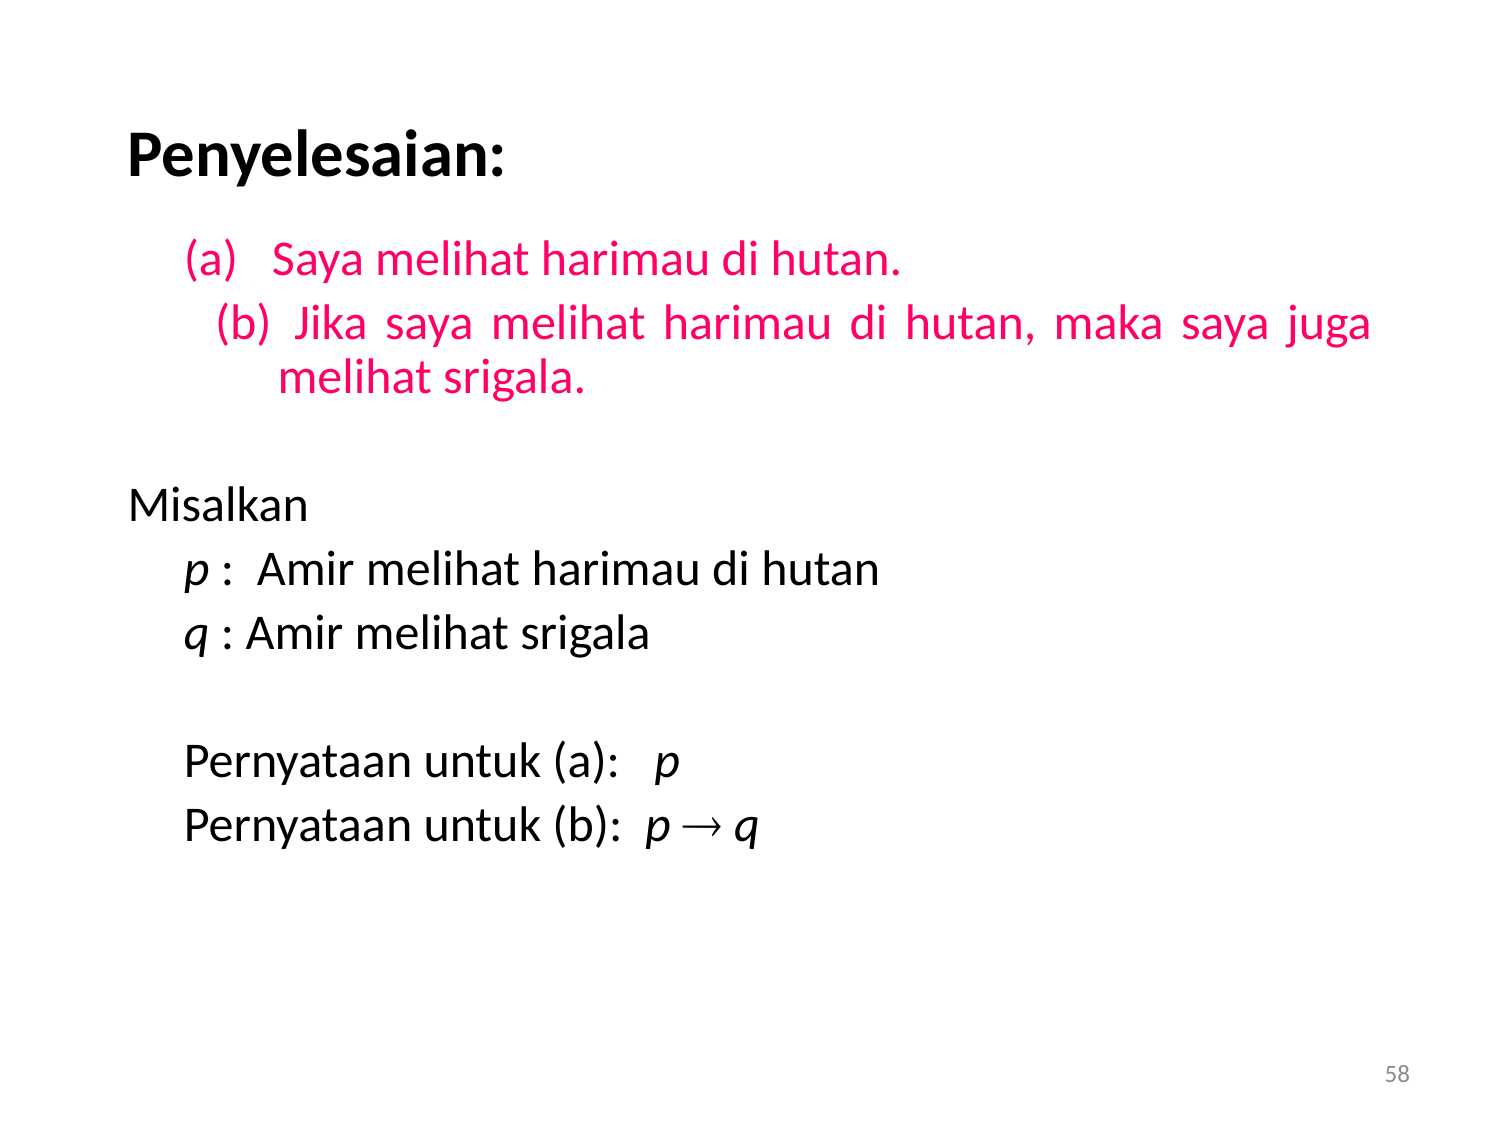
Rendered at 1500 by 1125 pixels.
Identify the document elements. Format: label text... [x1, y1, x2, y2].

title Penyelesaian: [112, 99, 1388, 200]
slide_number 58 [1074, 1042, 1425, 1103]
list (a) Saya melihat harimau di hutan. (b) Jika saya melihat harimau di hutan, maka saya juga melihat srigala. Misalkan p : Amir melihat harimau di hutan q : Amir melihat srigala Pernyataan untuk (a): p Pernyataan untuk (b): p  q [112, 224, 1388, 1000]
